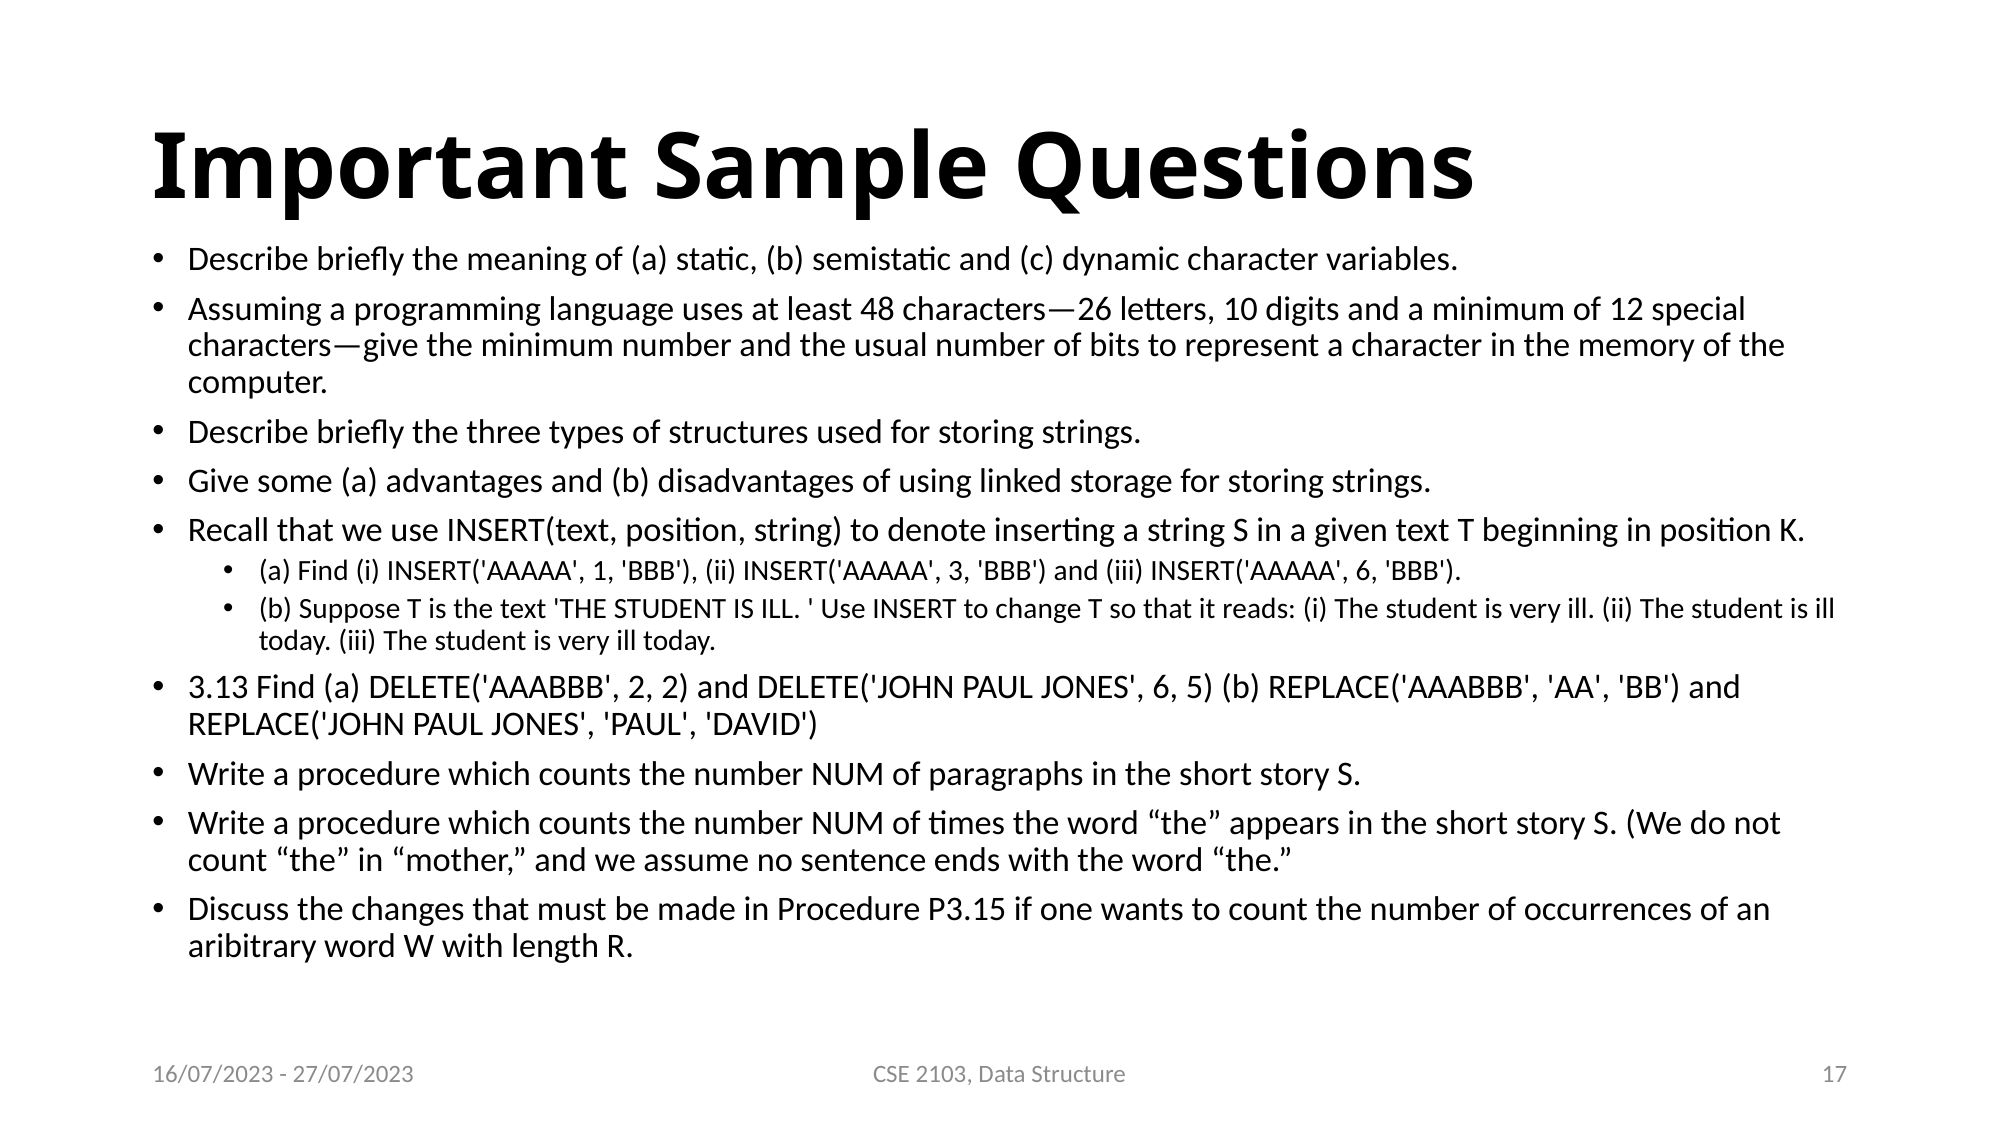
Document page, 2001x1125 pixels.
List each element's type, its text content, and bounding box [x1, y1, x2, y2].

list Describe briefly the meaning of (a) static, (b) semistatic and (c) dynamic character variables. Assuming a programming language uses at least 48 characters—26 letters, 10 digits and a minimum of 12 special characters—give the minimum number and the usual number of bits to represent a character in the memory of the computer. Describe briefly the three types of structures used for storing strings. Give some (a) advantages and (b) disadvantages of using linked storage for storing strings. Recall that we use INSERT(text, position, string) to denote inserting a string S in a given text T beginning in position K. (a) Find (i) INSERT('AAAAA', 1, 'BBB'), (ii) INSERT('AAAAA', 3, 'BBB') and (iii) INSERT('AAAAA', 6, 'BBB'). (b) Suppose T is the text 'THE STUDENT IS ILL. ' Use INSERT to change T so that it reads: (i) The student is very ill. (ii) The student is ill today. (iii) The student is very ill today. 3.13 Find (a) DELETE('AAABBB', 2, 2) and DELETE('JOHN PAUL JONES', 6, 5) (b) REPLACE('AAABBB', 'AA', 'BB') and REPLACE('JOHN PAUL JONES', 'PAUL', 'DAVID') Write a procedure which counts the number NUM of paragraphs in the short story S. Write a procedure which counts the number NUM of times the word “the” appears in the short story S. (We do not count “the” in “mother,” and we assume no sentence ends with the word “the.” Discuss the changes that must be made in Procedure P3.15 if one wants to count the number of occurrences of an aribitrary word W with length R. [137, 233, 1863, 1014]
title Important Sample Questions [137, 59, 1863, 233]
slide_number 17 [1412, 1042, 1863, 1103]
footer CSE 2103, Data Structure [662, 1042, 1338, 1103]
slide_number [137, 1042, 588, 1103]
